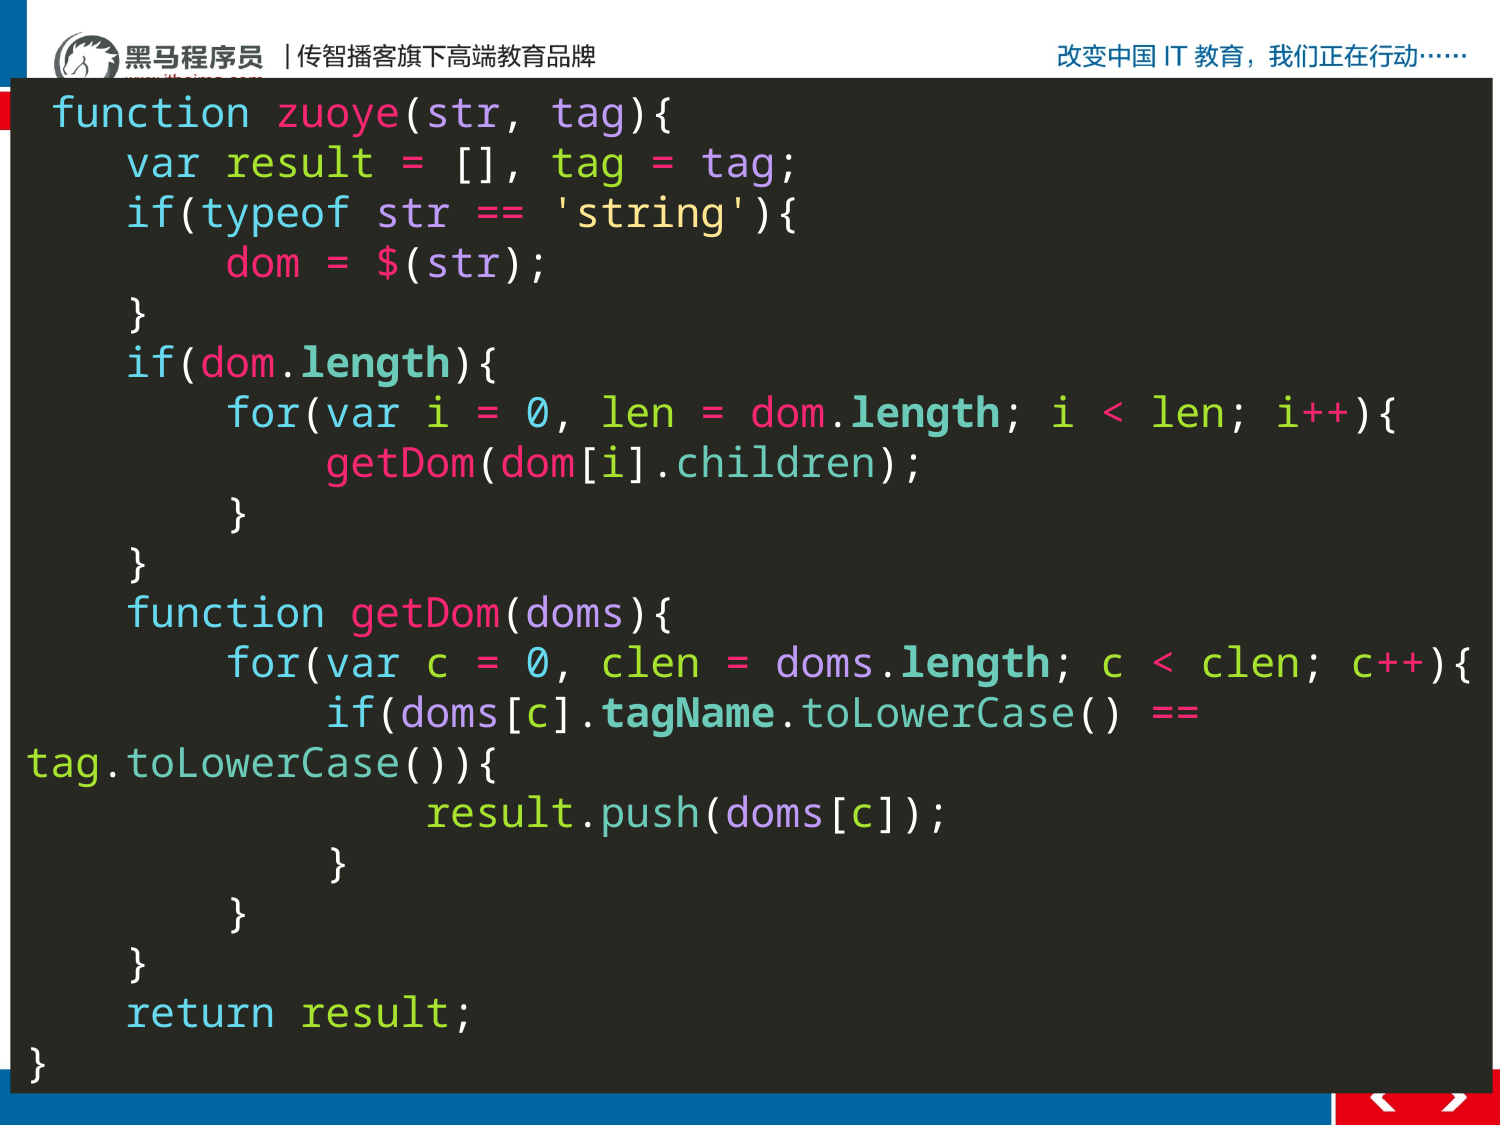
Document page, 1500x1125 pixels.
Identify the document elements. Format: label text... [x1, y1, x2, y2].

picture [0, 0, 1500, 1125]
list function zuoye(str, tag){ var result = [], tag = tag; if(typeof str == 'string'){ dom = $(str); } if(dom.length){ for(var i = 0, len = dom.length; i < len; i++){ getDom(dom[i].children); } } function getDom(doms){ for(var c = 0, clen = doms.length; c < clen; c++){ if(doms[c].tagName.toLowerCase() == tag.toLowerCase()){ result.push(doms[c]); } } } return result; } [10, 77, 1493, 1094]
